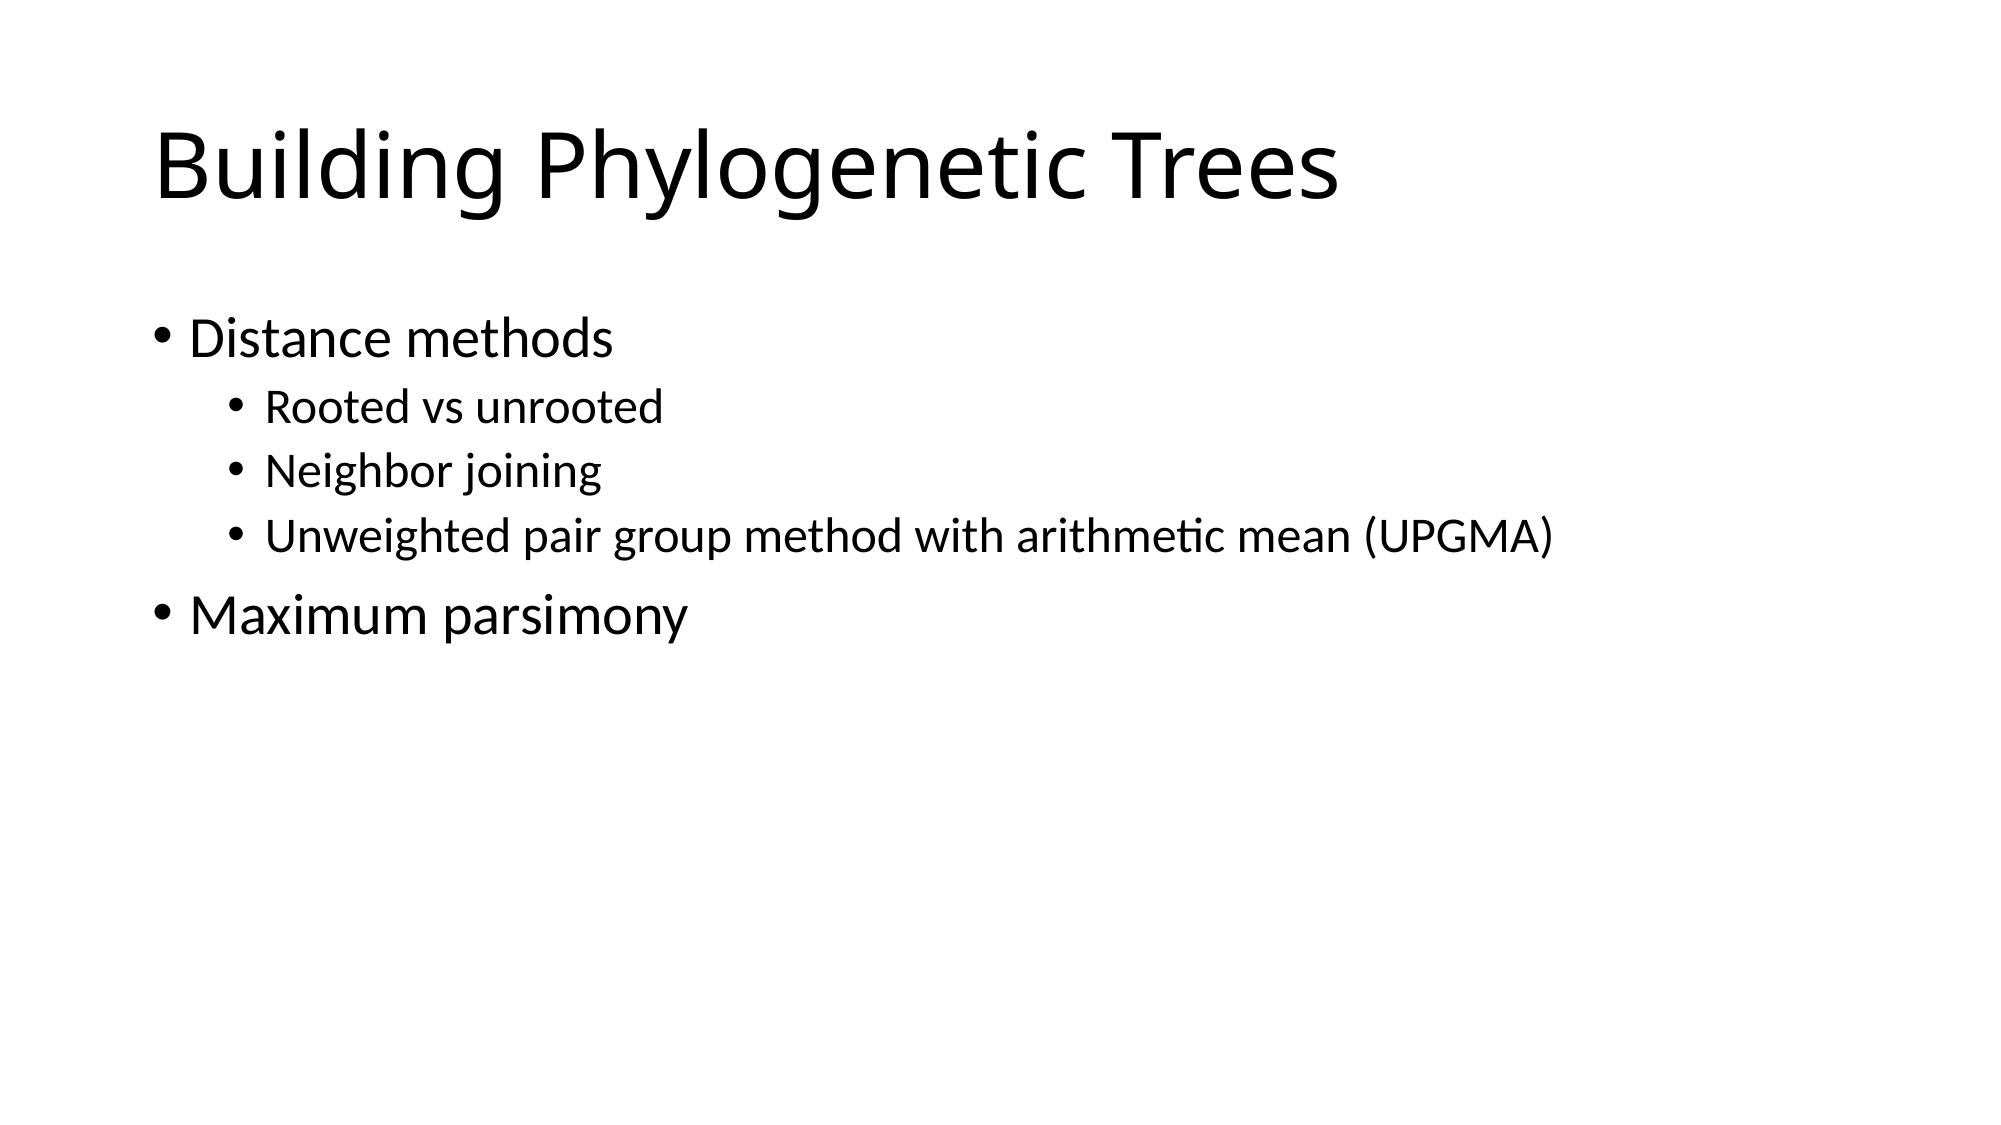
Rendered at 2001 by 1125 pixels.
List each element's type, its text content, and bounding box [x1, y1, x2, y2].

title Building Phylogenetic Trees [137, 59, 1863, 278]
list Distance methods Rooted vs unrooted Neighbor joining Unweighted pair group method with arithmetic mean (UPGMA) Maximum parsimony [137, 299, 1863, 1014]
